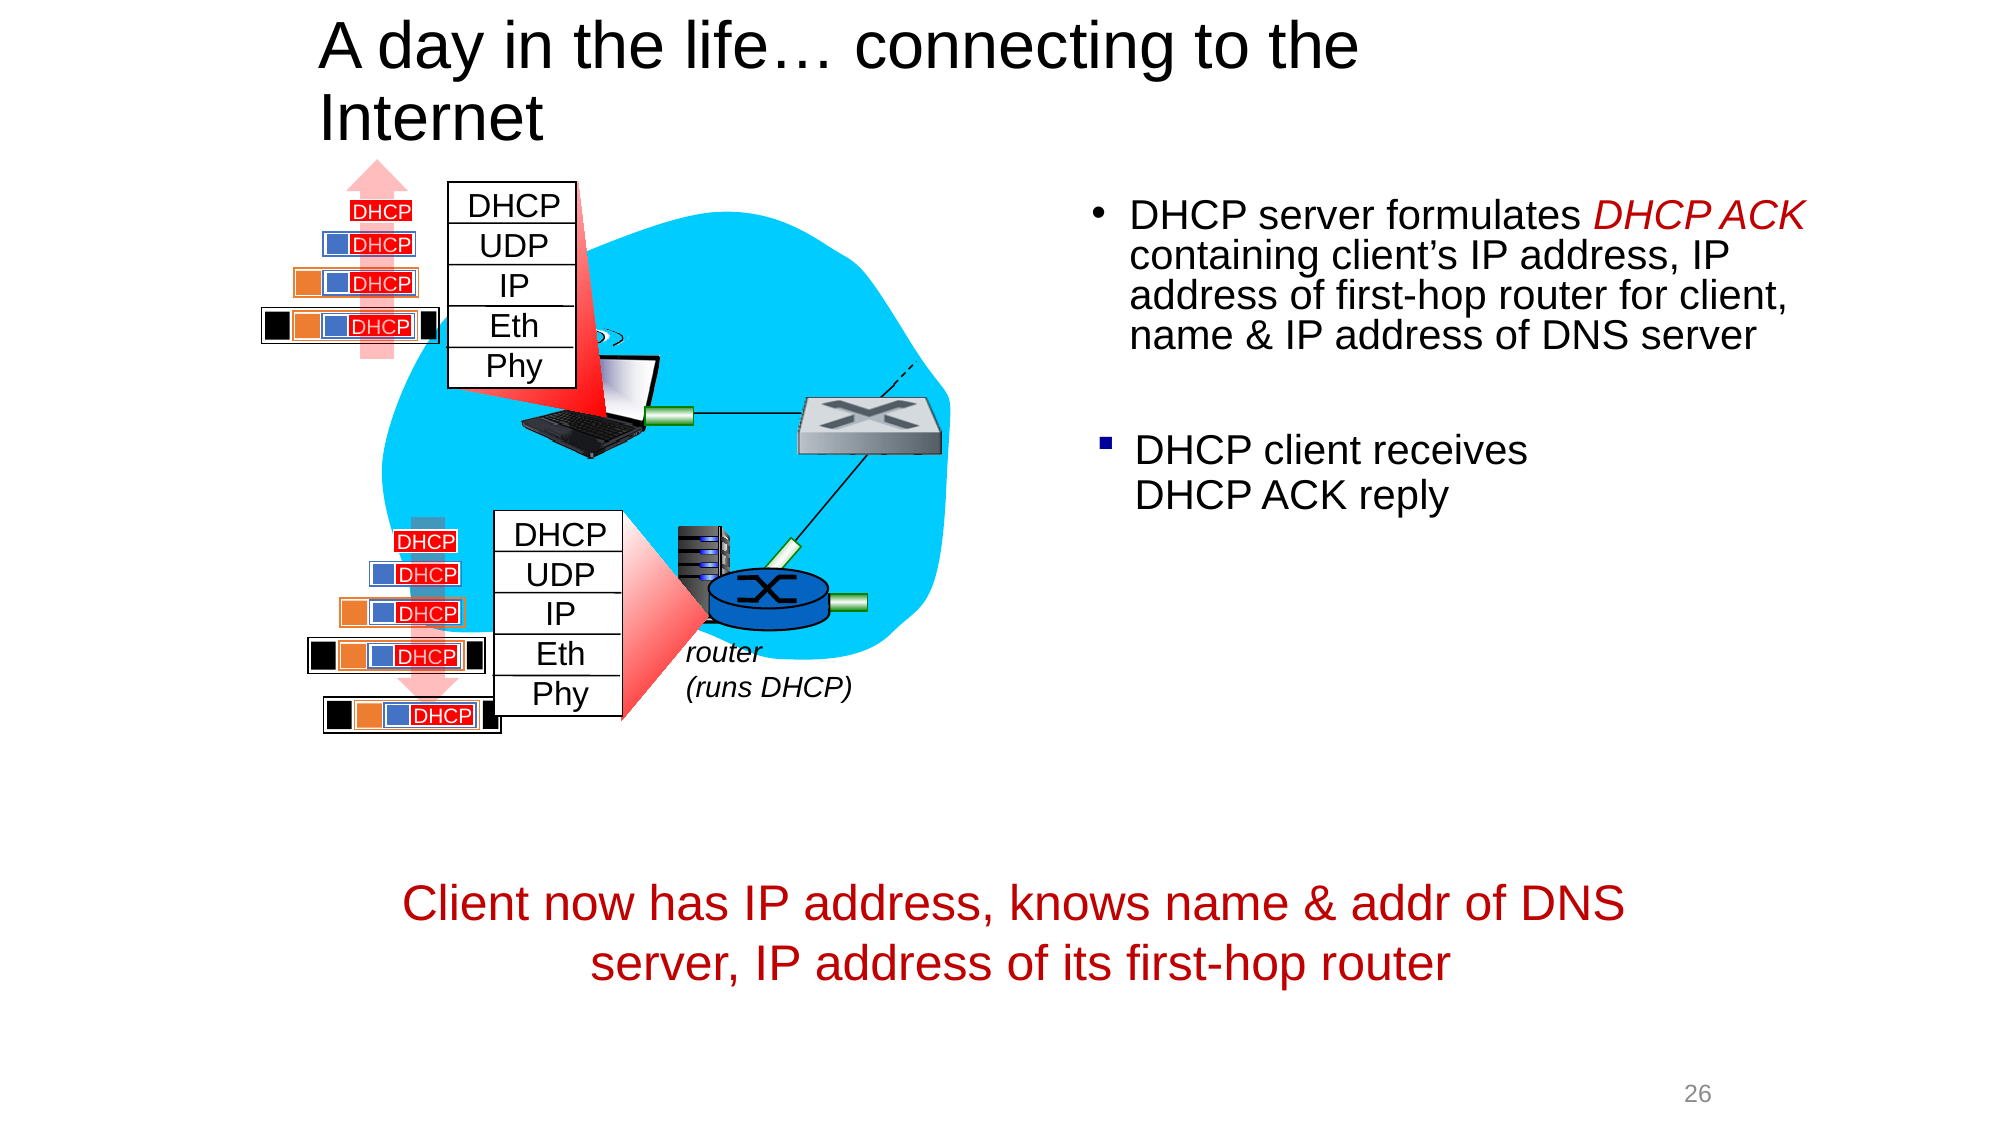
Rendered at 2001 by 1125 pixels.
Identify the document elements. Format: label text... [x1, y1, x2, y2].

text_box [376, 208, 960, 712]
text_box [492, 505, 709, 722]
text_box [323, 695, 501, 736]
title A day in the life… connecting to the Internet [303, 1, 1622, 165]
text_box DHCP client receives DHCP ACK reply [1081, 420, 1643, 542]
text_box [381, 521, 472, 562]
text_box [261, 159, 440, 359]
slide_number 26 [1637, 1069, 1728, 1115]
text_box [307, 517, 486, 709]
list DHCP server formulates DHCP ACK containing client’s IP address, IP address of first-hop router for client, name & IP address of DNS server [1076, 190, 1832, 449]
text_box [446, 177, 607, 417]
text_box Client now has IP address, knows name & addr of DNS server, IP address of its first-hop router [387, 862, 1656, 998]
